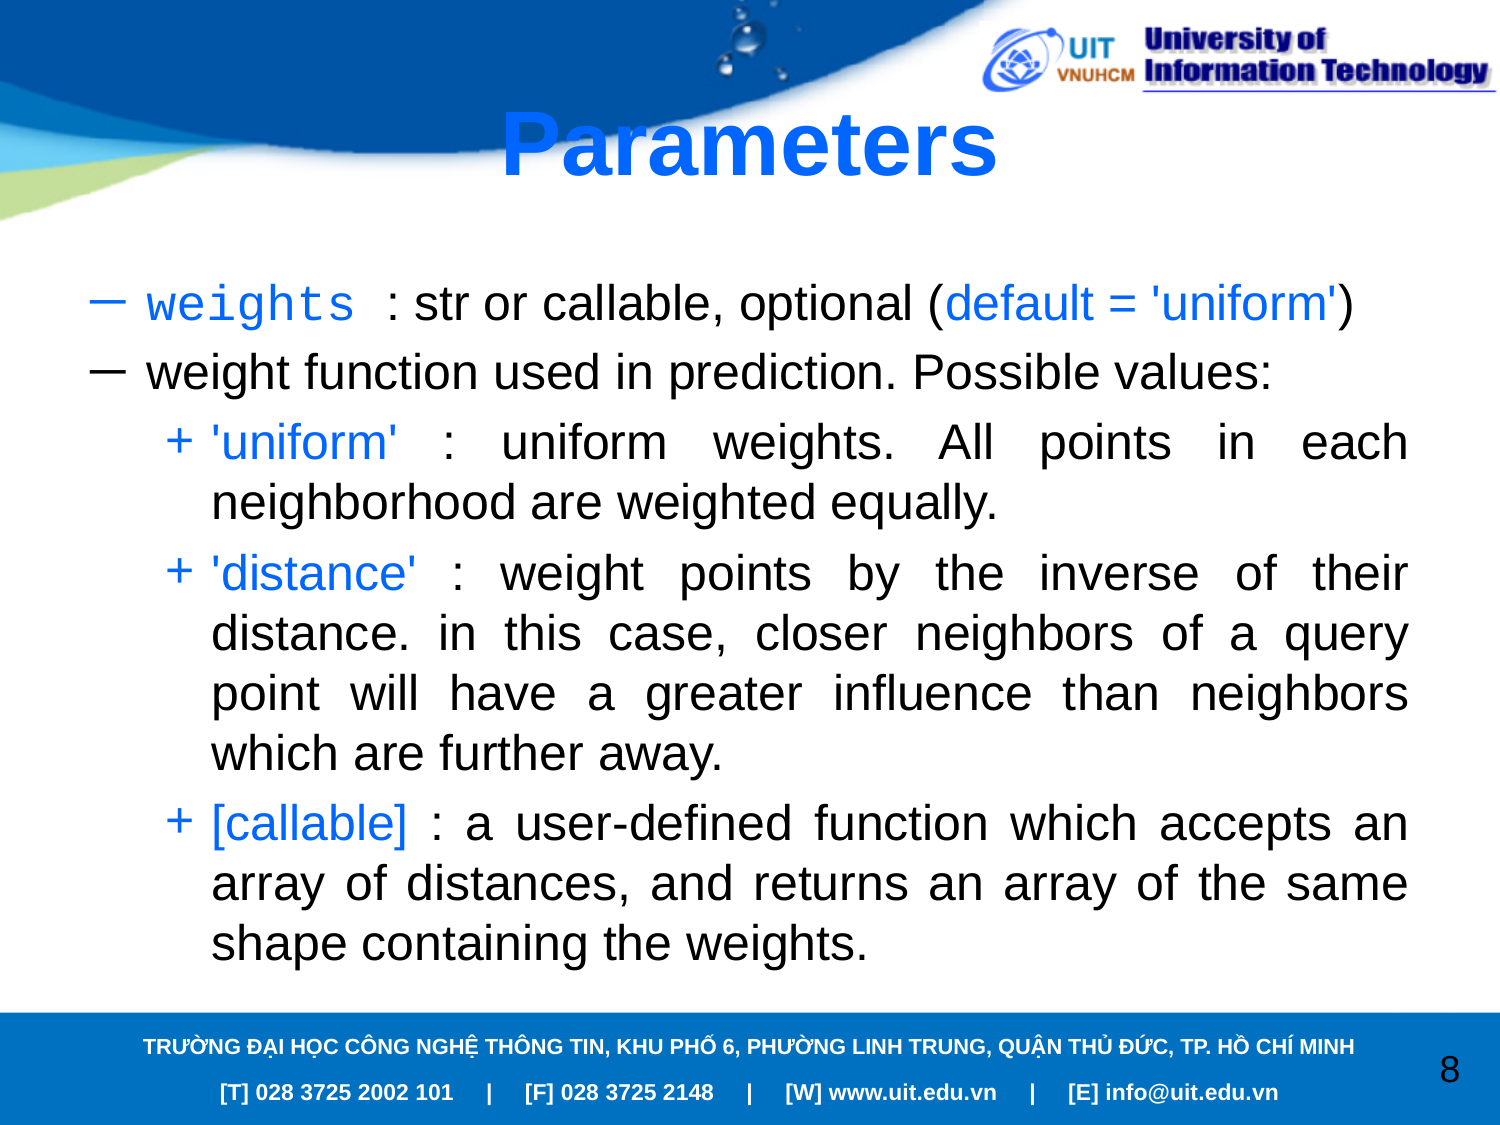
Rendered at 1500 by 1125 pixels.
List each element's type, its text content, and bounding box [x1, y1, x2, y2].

title Parameters [75, 45, 1425, 233]
picture [0, 0, 1500, 1012]
list weights : str or callable, optional (default = 'uniform') weight function used in prediction. Possible values: 'uniform' : uniform weights. All points in each neighborhood are weighted equally. 'distance' : weight points by the inverse of their distance. in this case, closer neighbors of a query point will have a greater influence than neighbors which are further away. [callable] : a user-defined function which accepts an array of distances, and returns an array of the same shape containing the weights. [75, 262, 1425, 1005]
